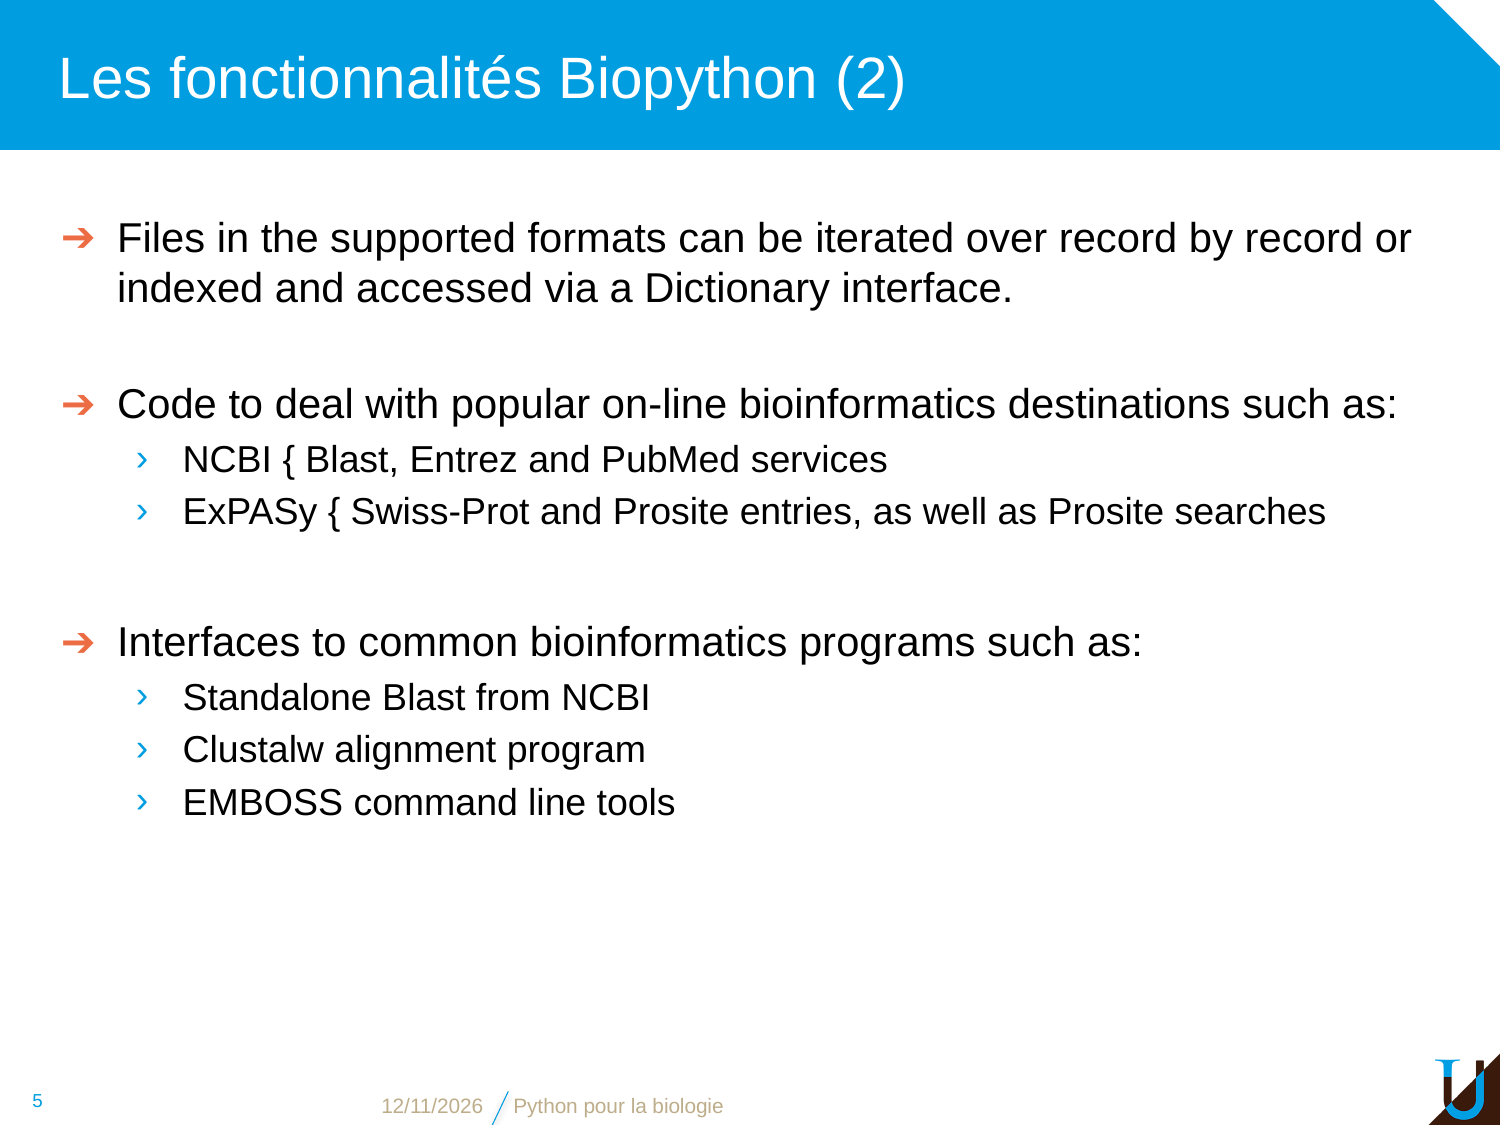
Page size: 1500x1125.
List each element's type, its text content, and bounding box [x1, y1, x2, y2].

list Files in the supported formats can be iterated over record by record or indexed and accessed via a Dictionary interface. Code to deal with popular on-line bioinformatics destinations such as: NCBI { Blast, Entrez and PubMed services ExPASy { Swiss-Prot and Prosite entries, as well as Prosite searches Interfaces to common bioinformatics programs such as: Standalone Blast from NCBI Clustalw alignment program EMBOSS command line tools [45, 202, 1464, 1005]
footer Python pour la biologie [498, 1091, 1362, 1125]
slide_number 5 [0, 1074, 75, 1125]
title Les fonctionnalités Biopython (2) [0, 0, 1425, 150]
picture [1425, 1050, 1500, 1125]
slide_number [147, 1091, 498, 1125]
